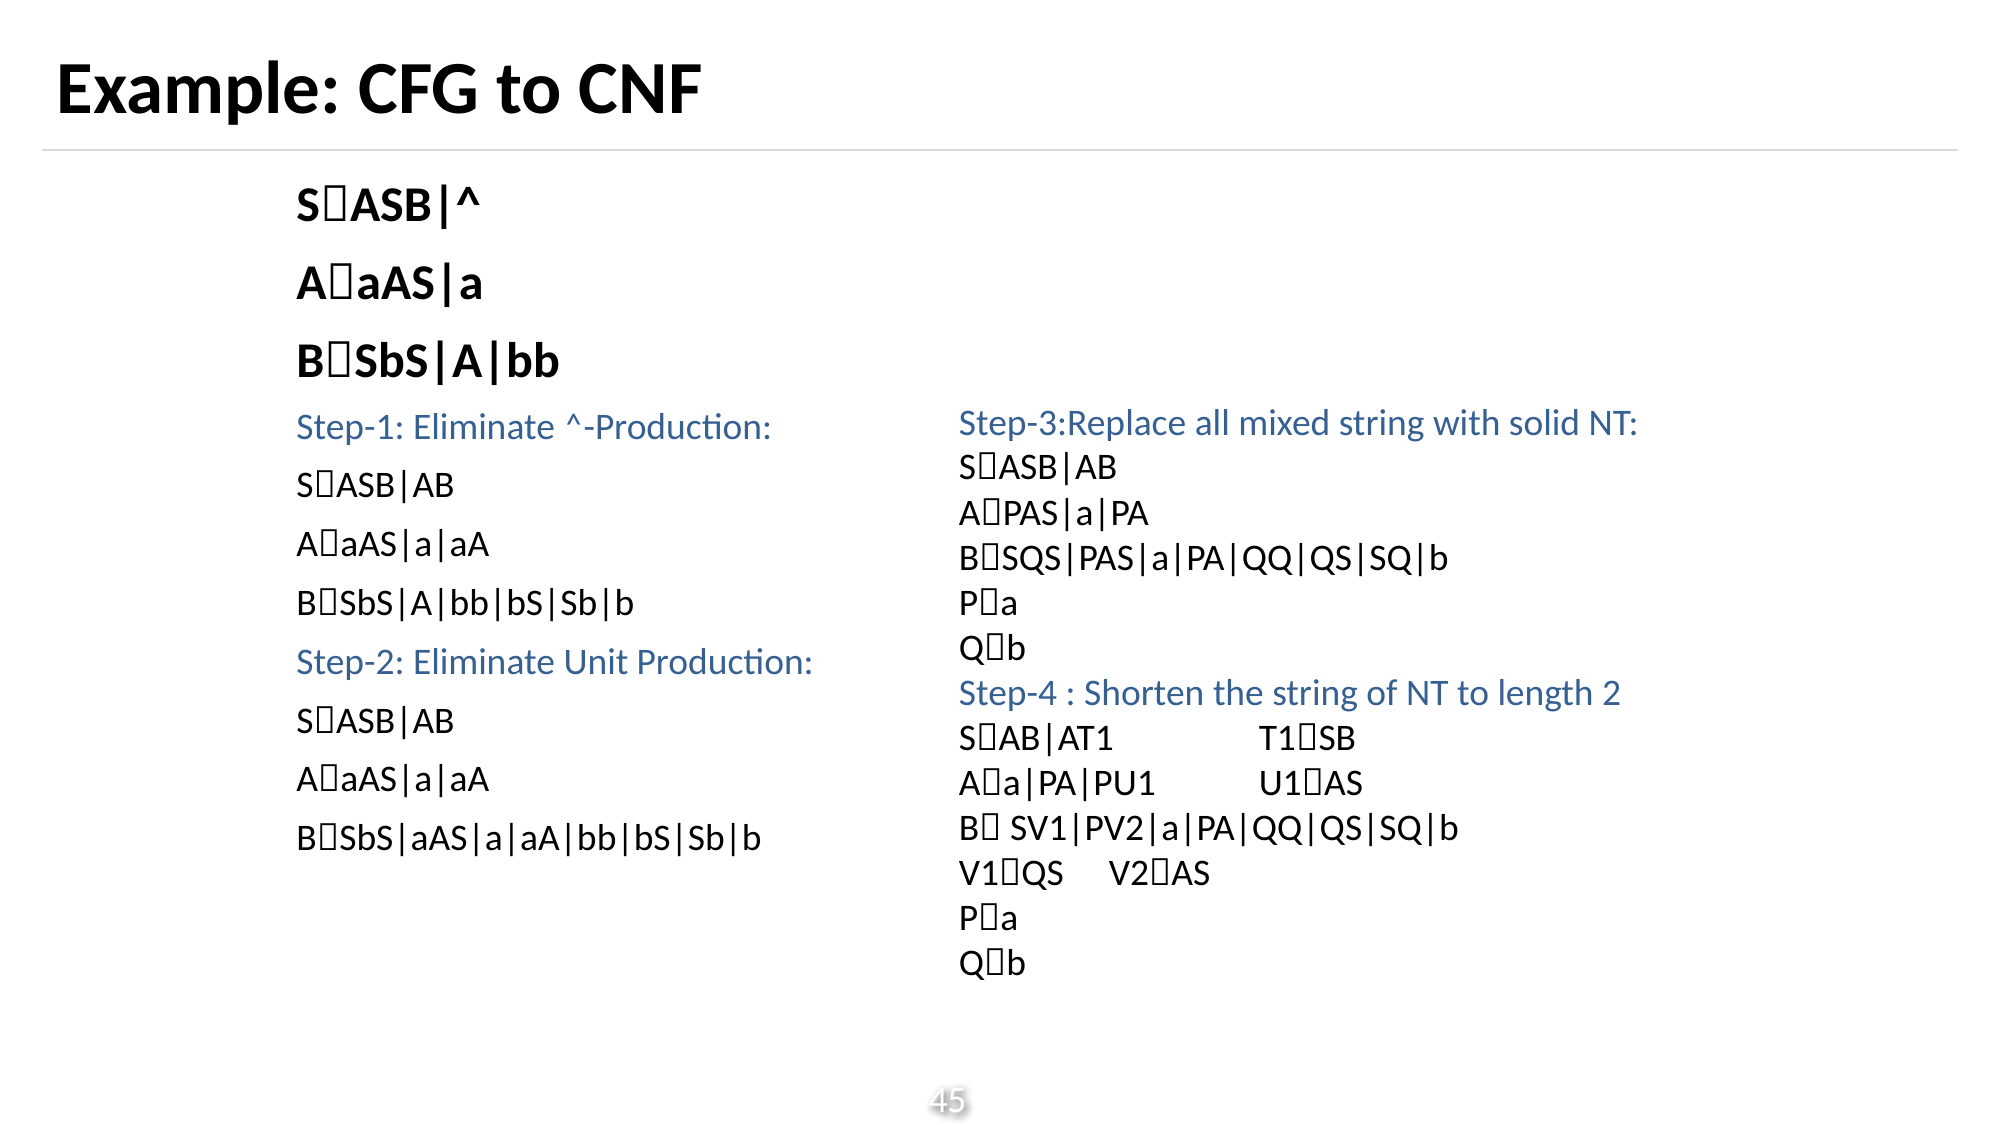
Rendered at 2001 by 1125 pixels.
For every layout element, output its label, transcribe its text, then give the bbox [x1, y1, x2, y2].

text_box Step-3:Replace all mixed string with solid NT: SASB|AB APAS|a|PA BSQS|PAS|a|PA|QQ|QS|SQ|b Pa Qb Step-4 : Shorten the string of NT to length 2 SAB|AT1 T1SB Aa|PA|PU1 U1AS B SV1|PV2|a|PA|QQ|QS|SQ|b V1QS V2AS Pa Qb [942, 323, 1720, 1102]
title Example: CFG to CNF [41, 17, 1959, 150]
list SASB|^ AaAS|a BSbS|A|bb Step-1: Eliminate ˄-Production: SASB|AB AaAS|a|aA BSbS|A|bb|bS|Sb|b Step-2: Eliminate Unit Production: SASB|AB AaAS|a|aA BSbS|aAS|a|aA|bb|bS|Sb|b [281, 155, 1719, 1031]
